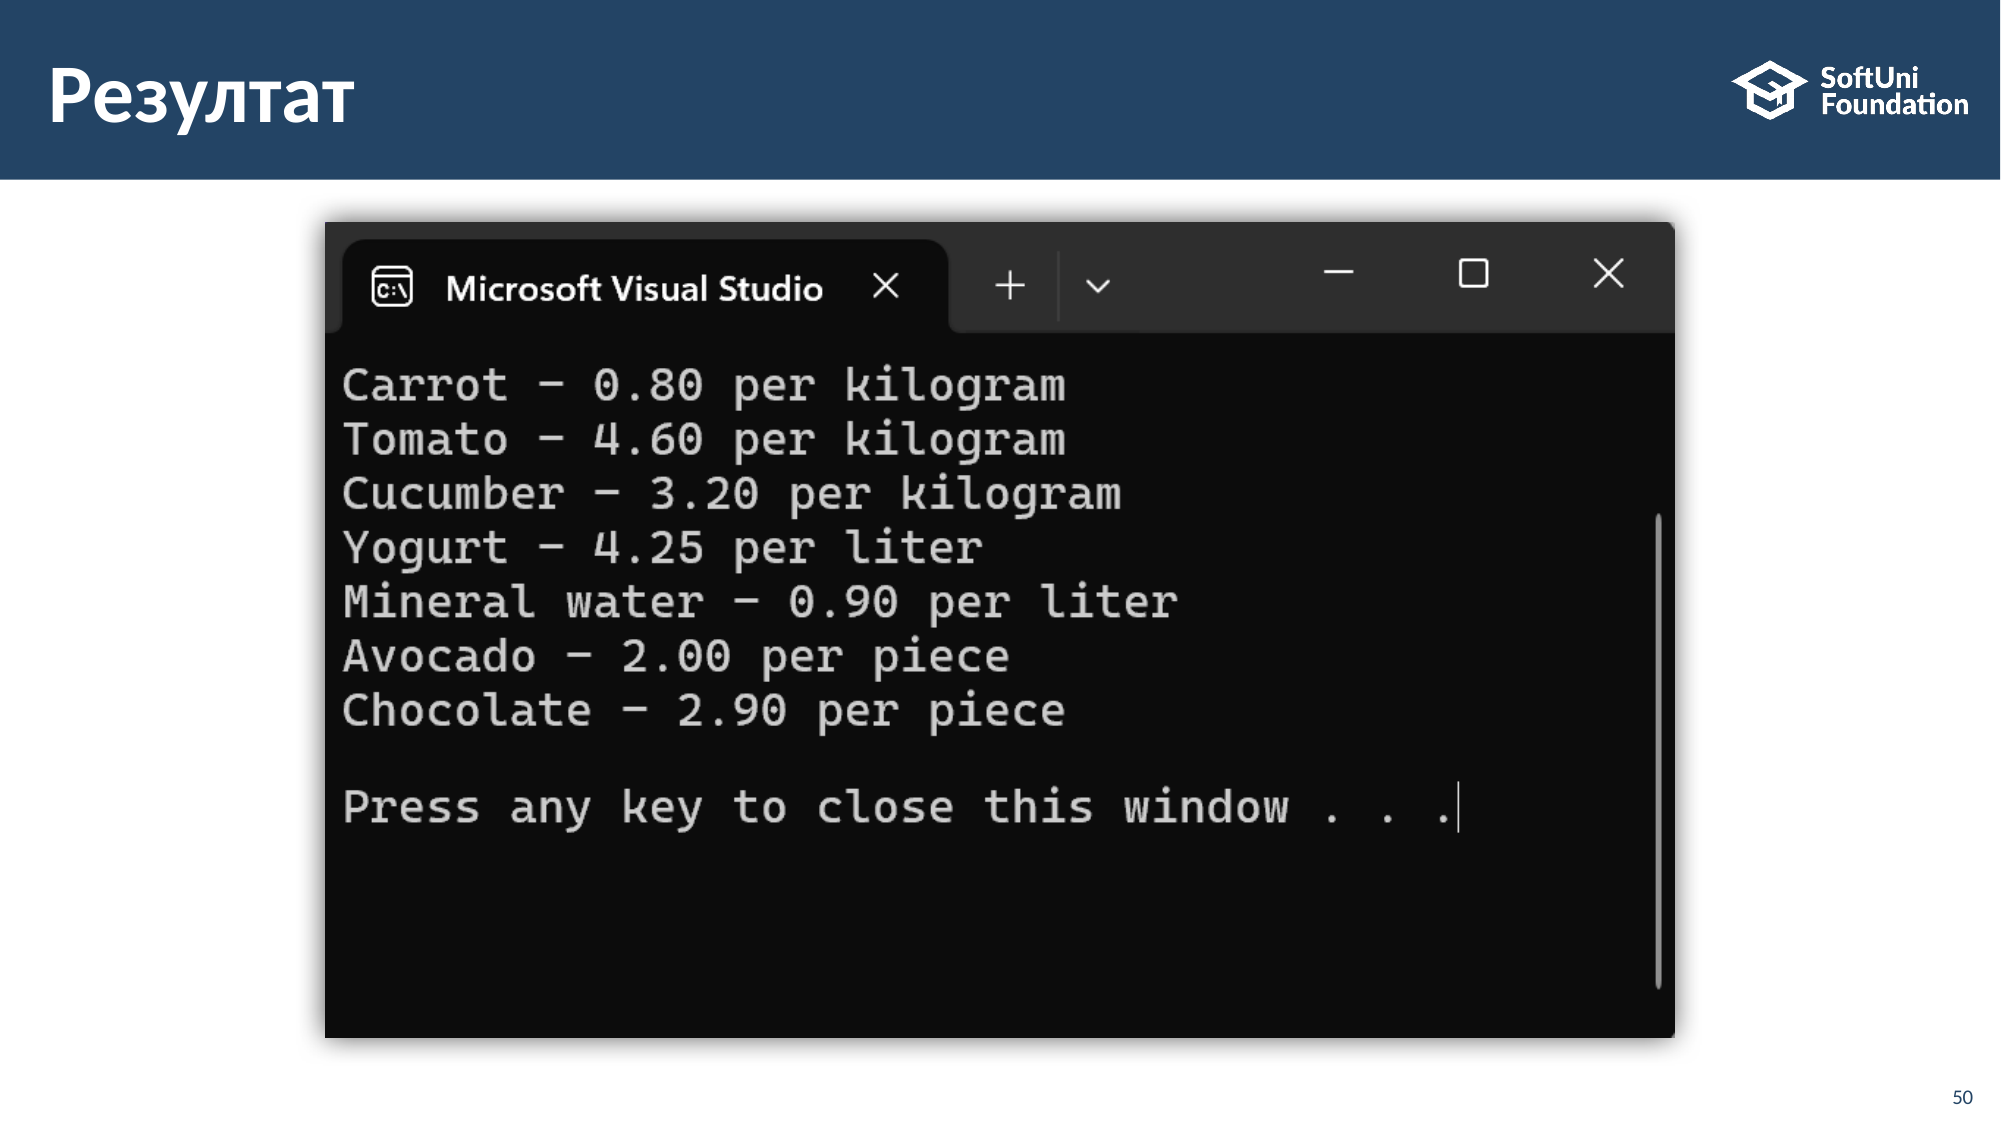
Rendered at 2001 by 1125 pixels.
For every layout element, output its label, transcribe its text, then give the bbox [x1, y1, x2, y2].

slide_number 50 [1927, 1067, 1989, 1117]
picture [325, 222, 1675, 1039]
picture [1731, 60, 1968, 120]
title Резултат [31, 16, 1716, 162]
